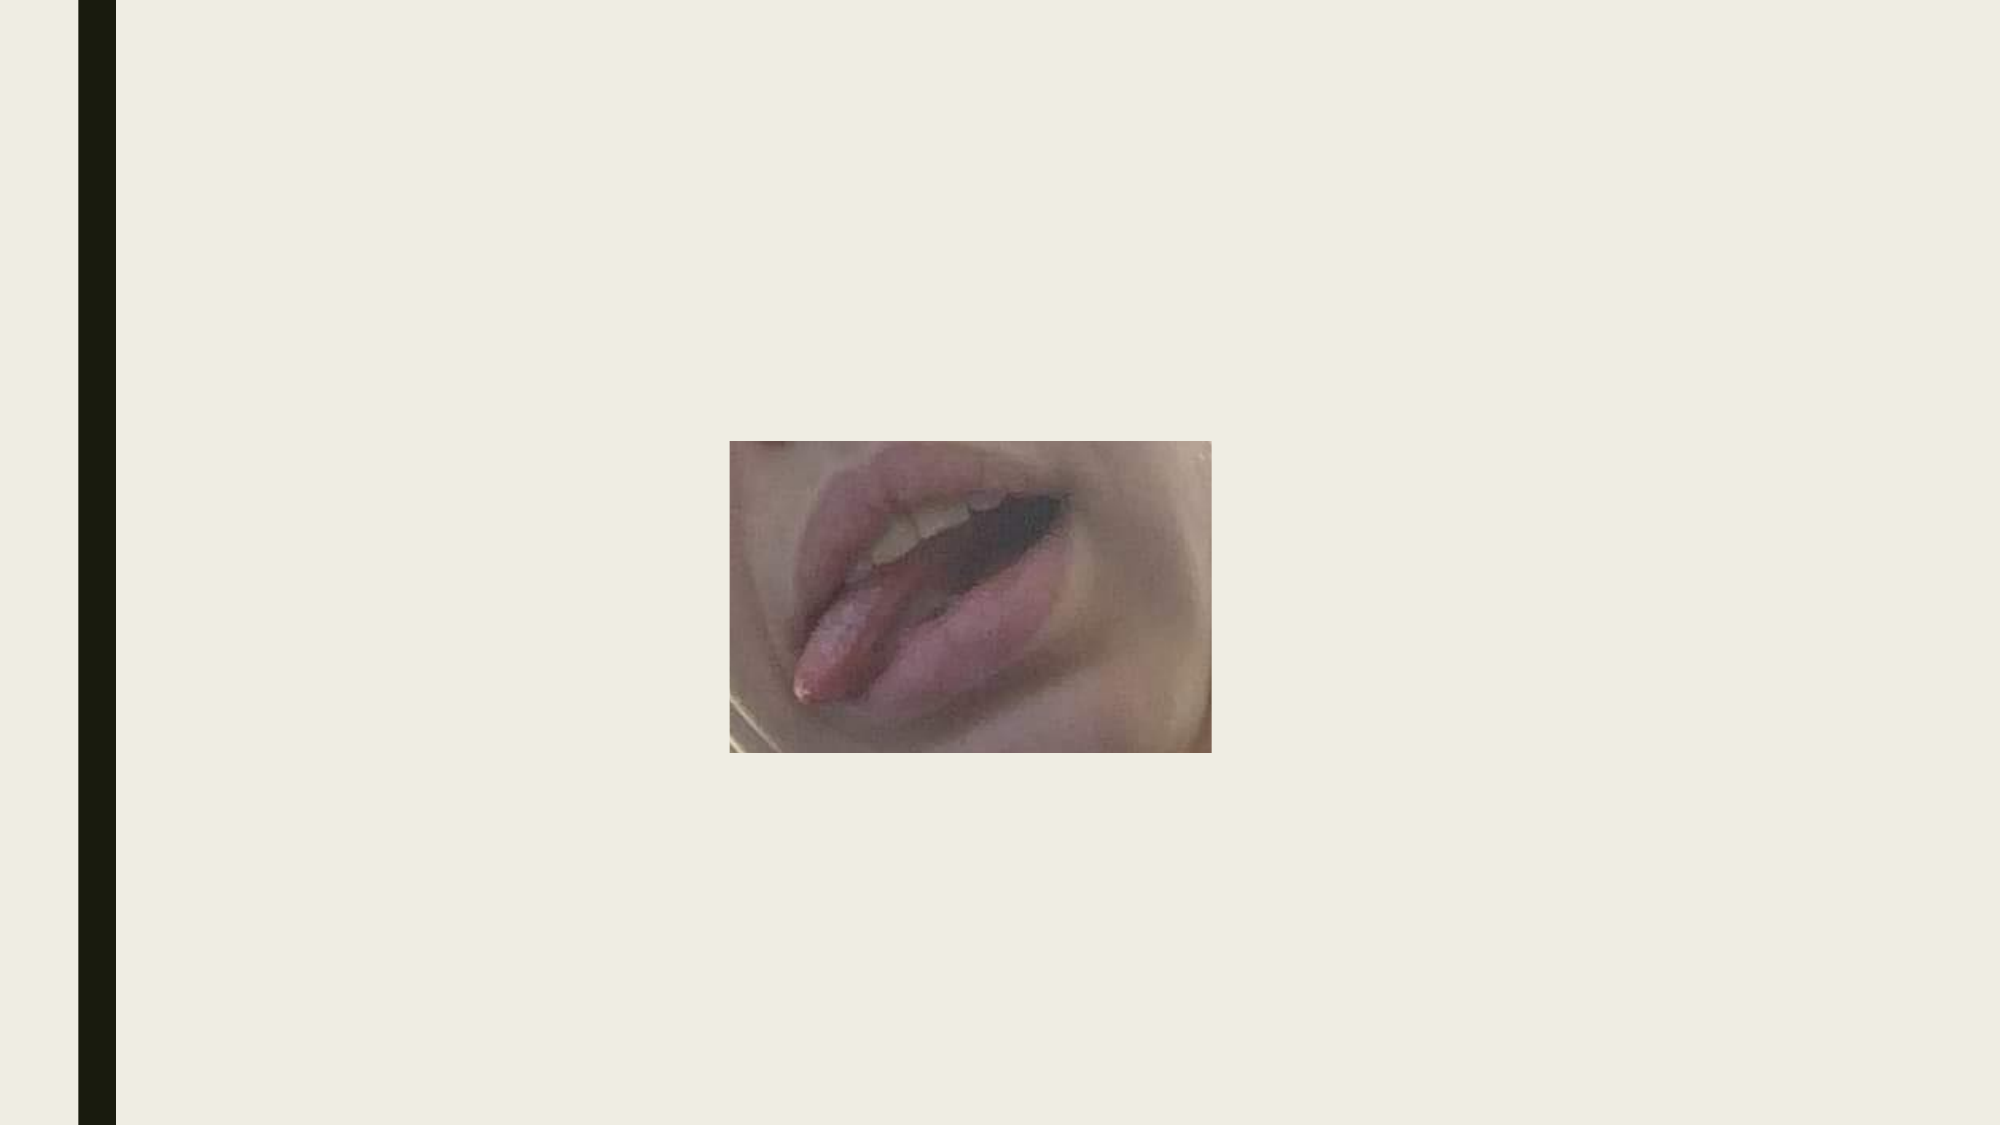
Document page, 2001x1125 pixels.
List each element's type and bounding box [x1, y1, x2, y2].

list [729, 441, 1212, 753]
